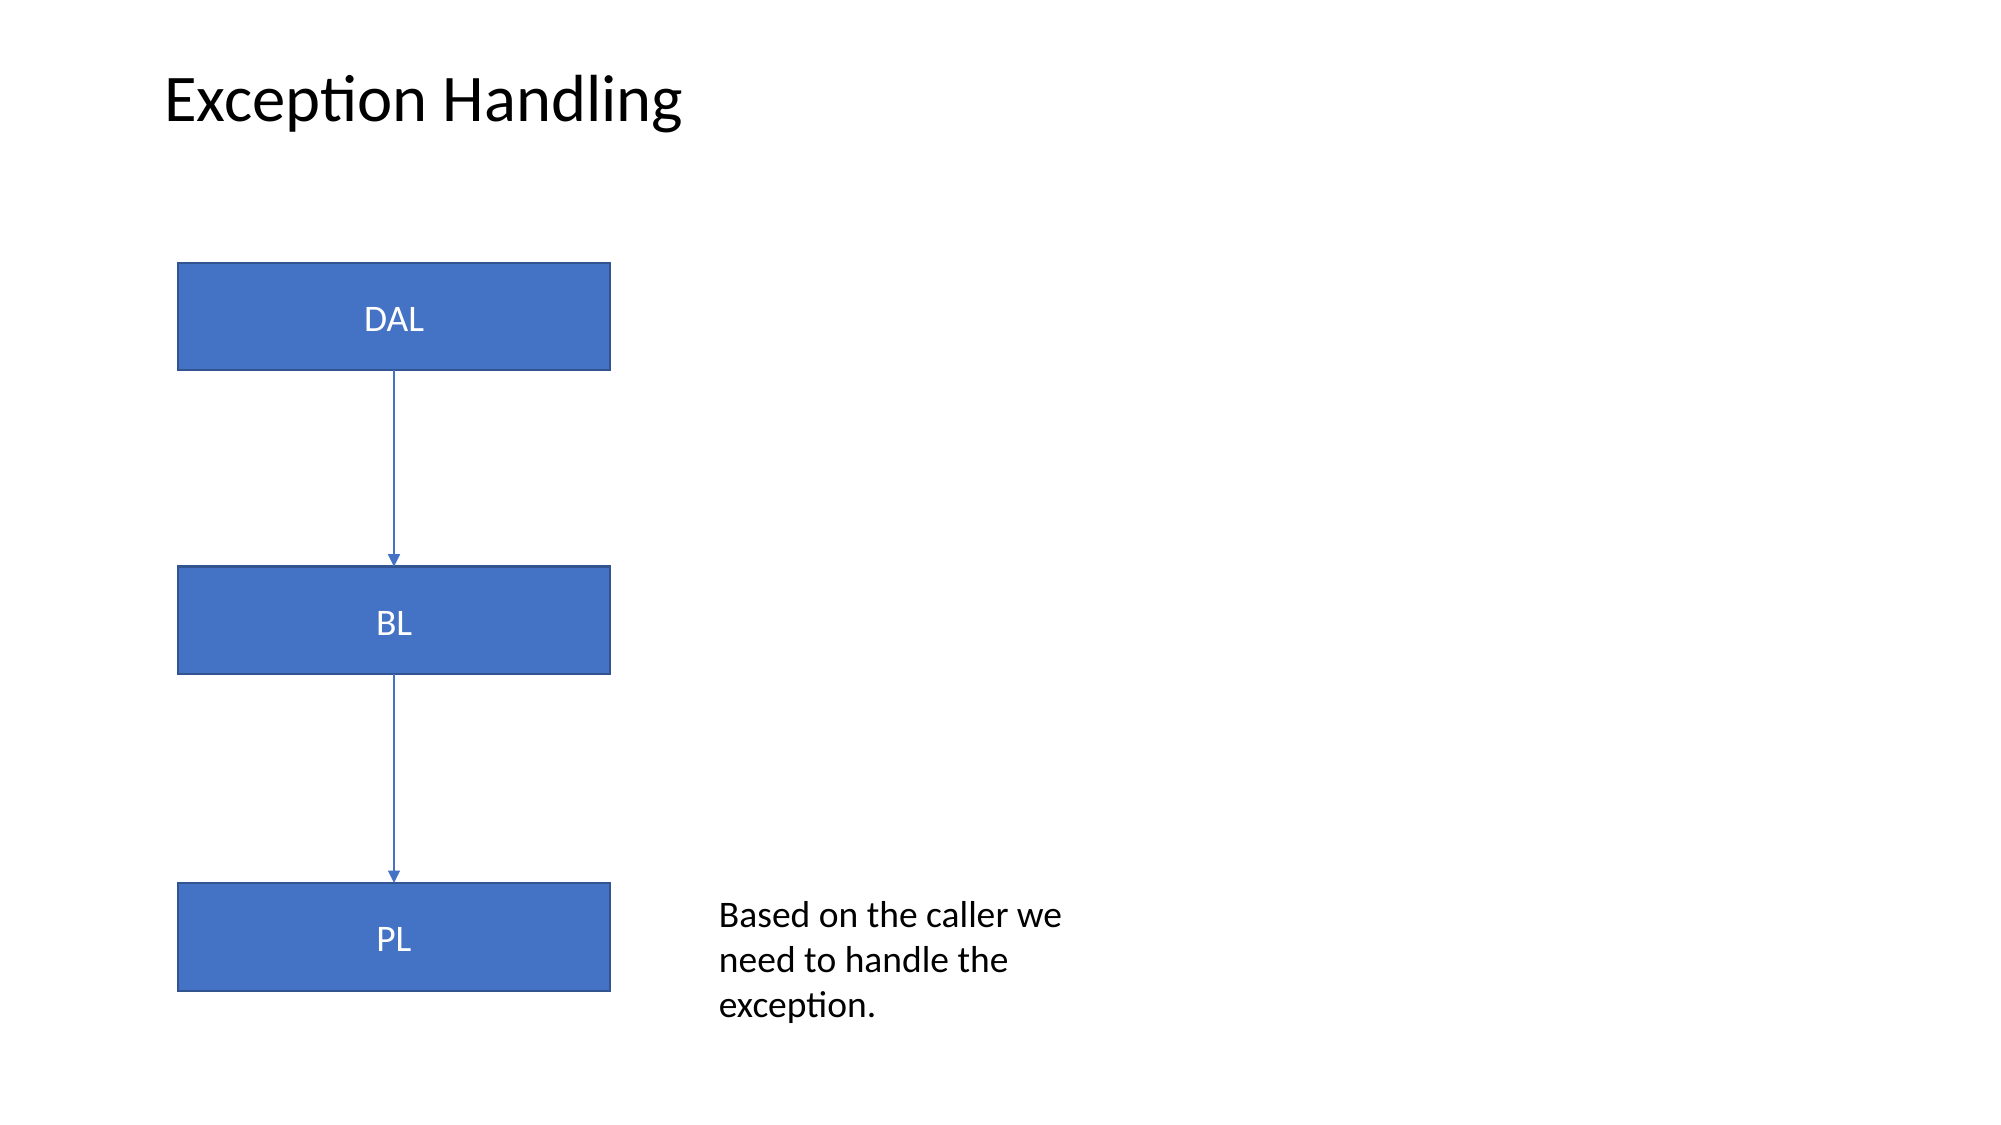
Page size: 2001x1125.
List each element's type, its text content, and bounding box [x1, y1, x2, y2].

text_box Based on the caller we need to handle the exception. [704, 882, 1084, 1033]
text_box DAL [177, 262, 611, 371]
text_box Exception Handling [149, 47, 1000, 143]
text_box BL [177, 565, 611, 675]
text_box PL [177, 882, 611, 992]
